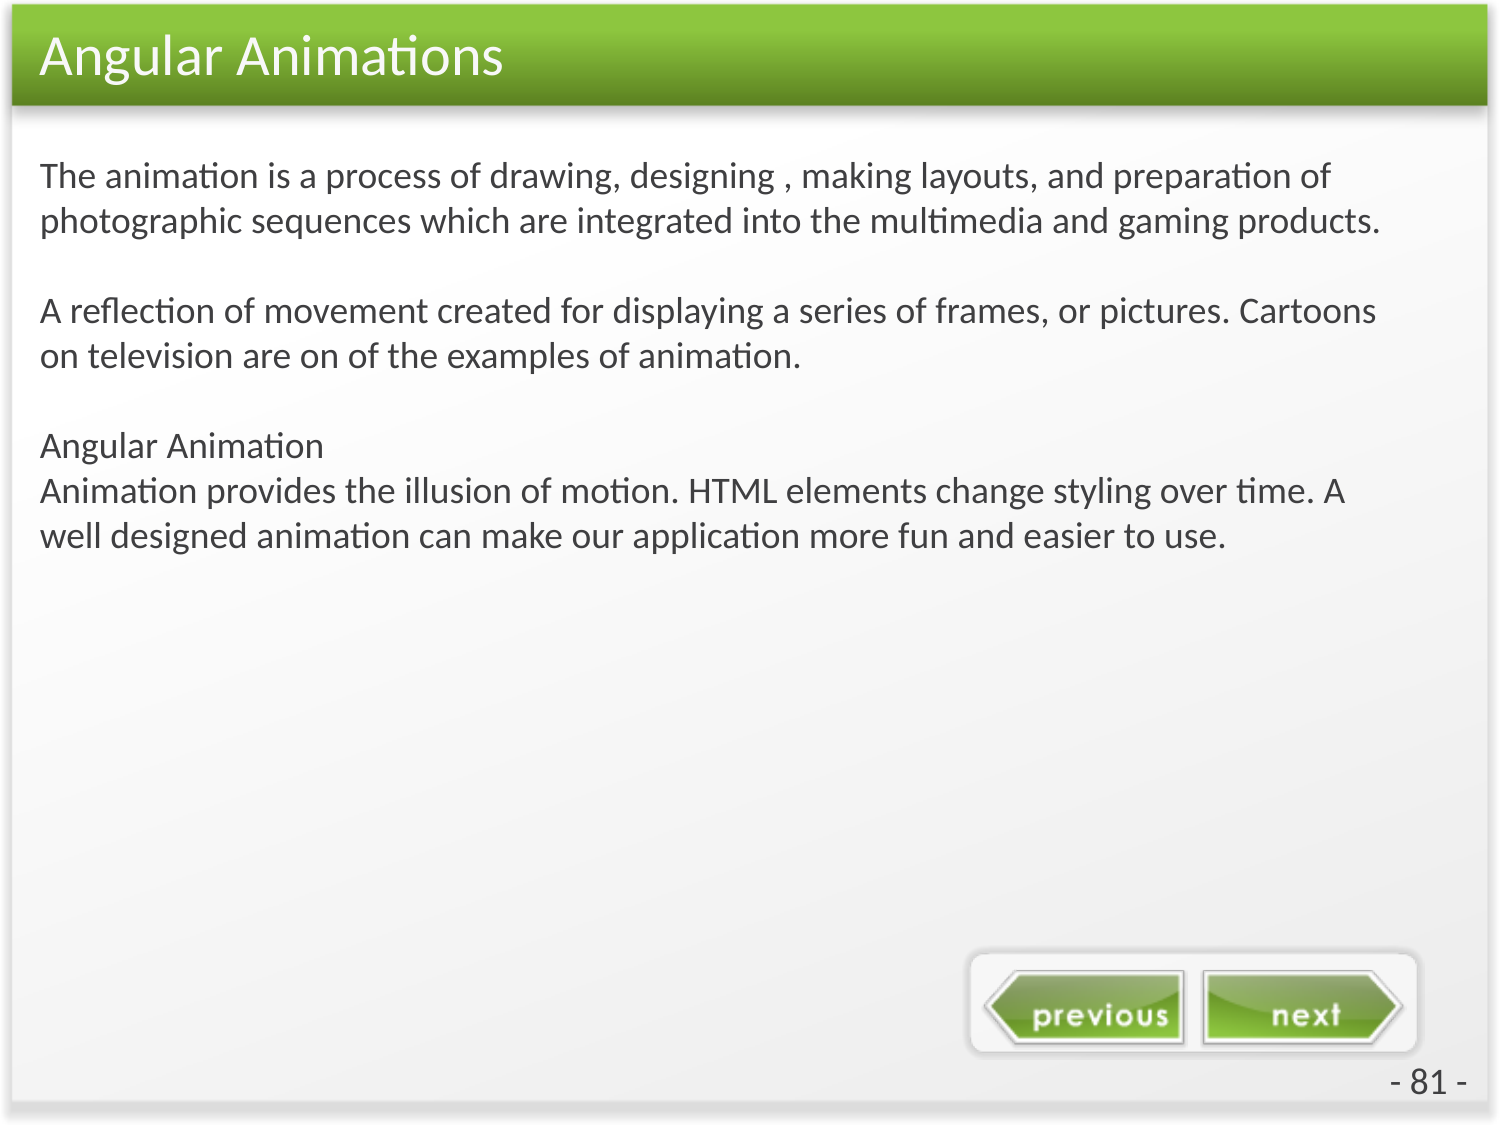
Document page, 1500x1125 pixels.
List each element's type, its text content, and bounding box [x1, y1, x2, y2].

title Angular Animations [24, 10, 1475, 99]
slide_number - 81 - [1374, 1050, 1488, 1088]
picture [0, 0, 1500, 1125]
list The animation is a process of drawing, designing , making layouts, and preparation of photographic sequences which are integrated into the multimedia and gaming products. A reflection of movement created for displaying a series of frames, or pictures. Cartoons on television are on of the examples of animation. Angular Animation Animation provides the illusion of motion. HTML elements change styling over time. A well designed animation can make our application more fun and easier to use. [24, 98, 1425, 913]
text_box [50, 137, 1363, 244]
